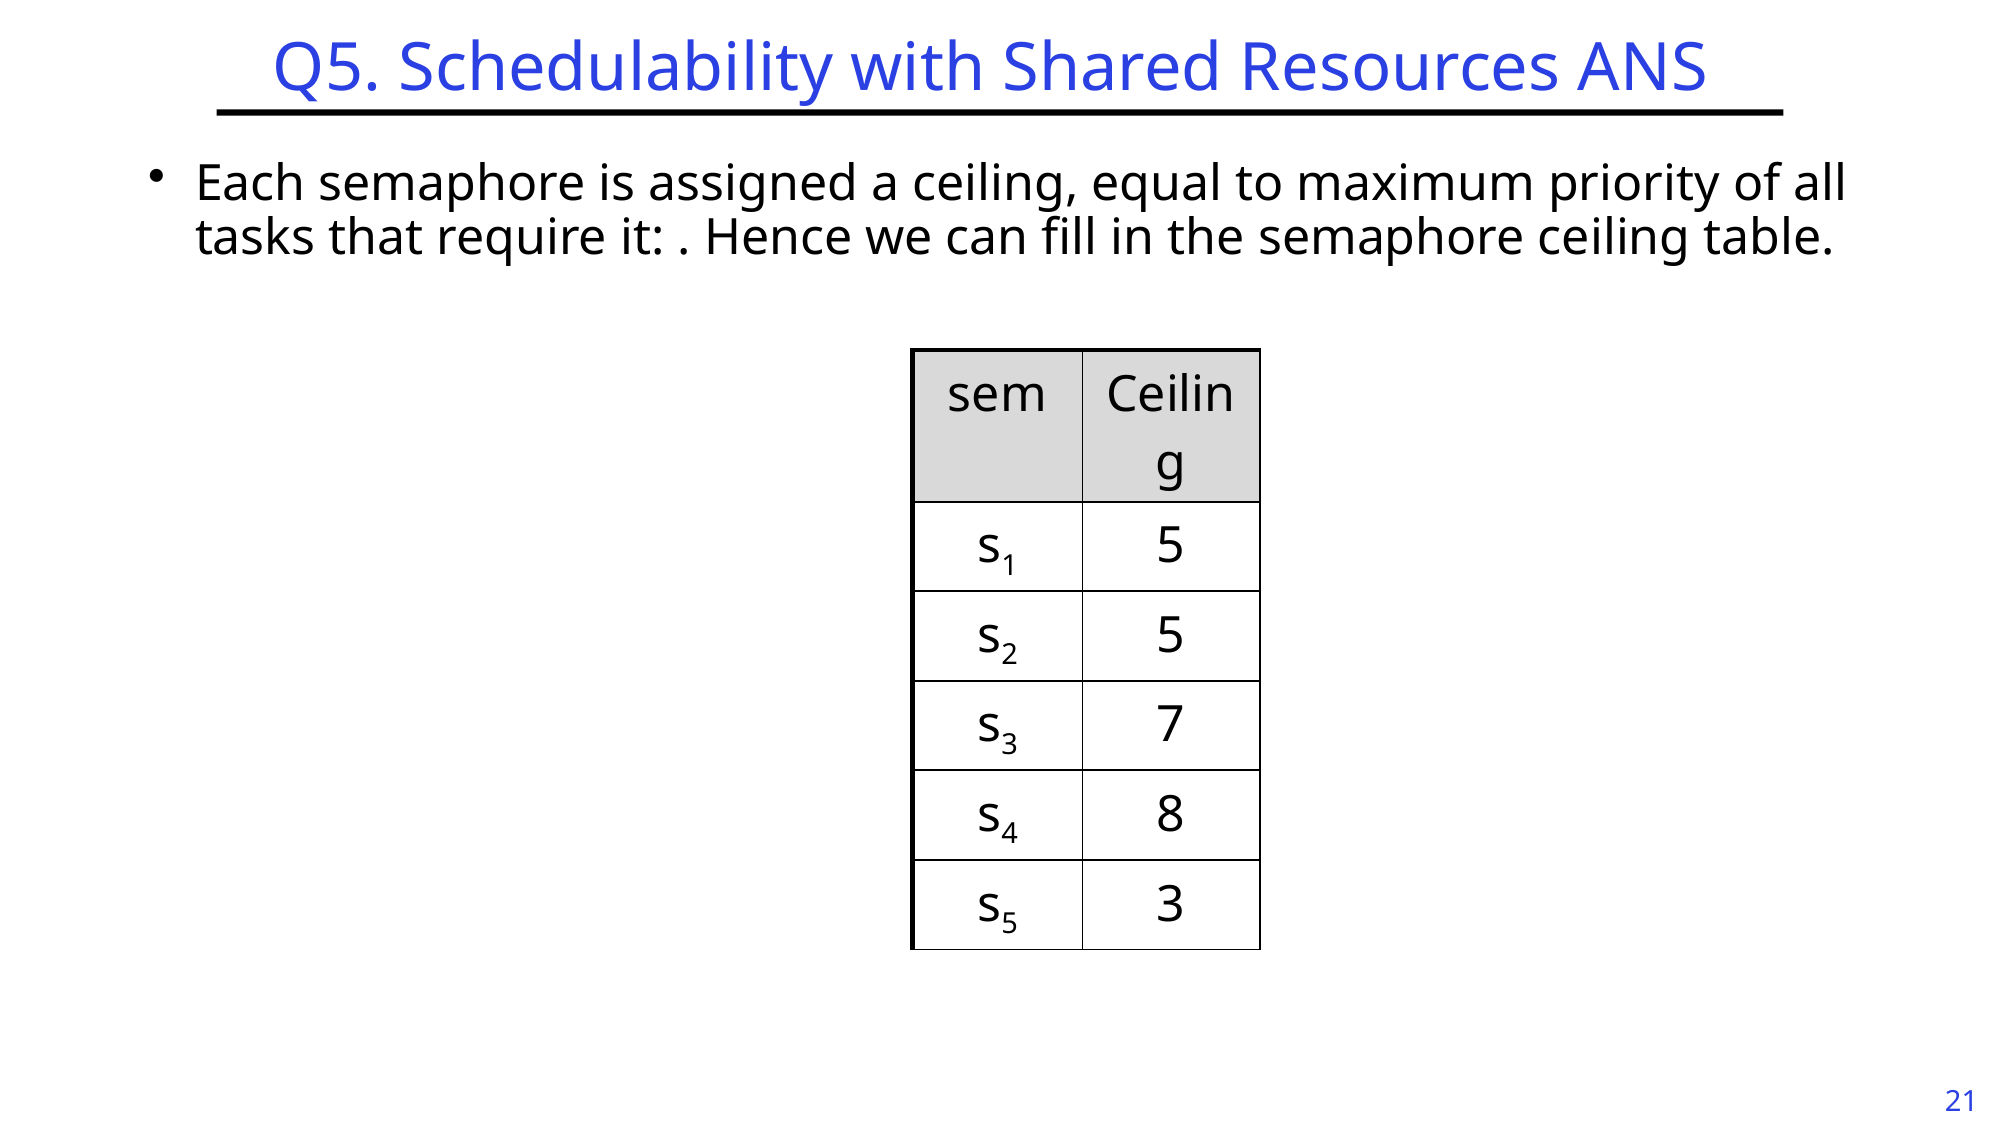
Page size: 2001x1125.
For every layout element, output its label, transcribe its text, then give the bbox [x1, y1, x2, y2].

table_cell s3 [915, 682, 1082, 769]
table_cell 3 [1083, 861, 1259, 949]
table_header Ceiling [1083, 352, 1259, 501]
table_cell s4 [915, 771, 1082, 859]
title Q5. Schedulability with Shared Resources ANS [216, 24, 1784, 113]
table_cell 5 [1083, 503, 1259, 590]
table_cell s5 [915, 861, 1082, 949]
table_cell 7 [1083, 682, 1259, 769]
table_header sem [915, 352, 1082, 501]
table_cell s1 [915, 503, 1082, 590]
table_cell 8 [1083, 771, 1259, 859]
table_cell s2 [915, 592, 1082, 680]
table_cell 5 [1083, 592, 1259, 680]
